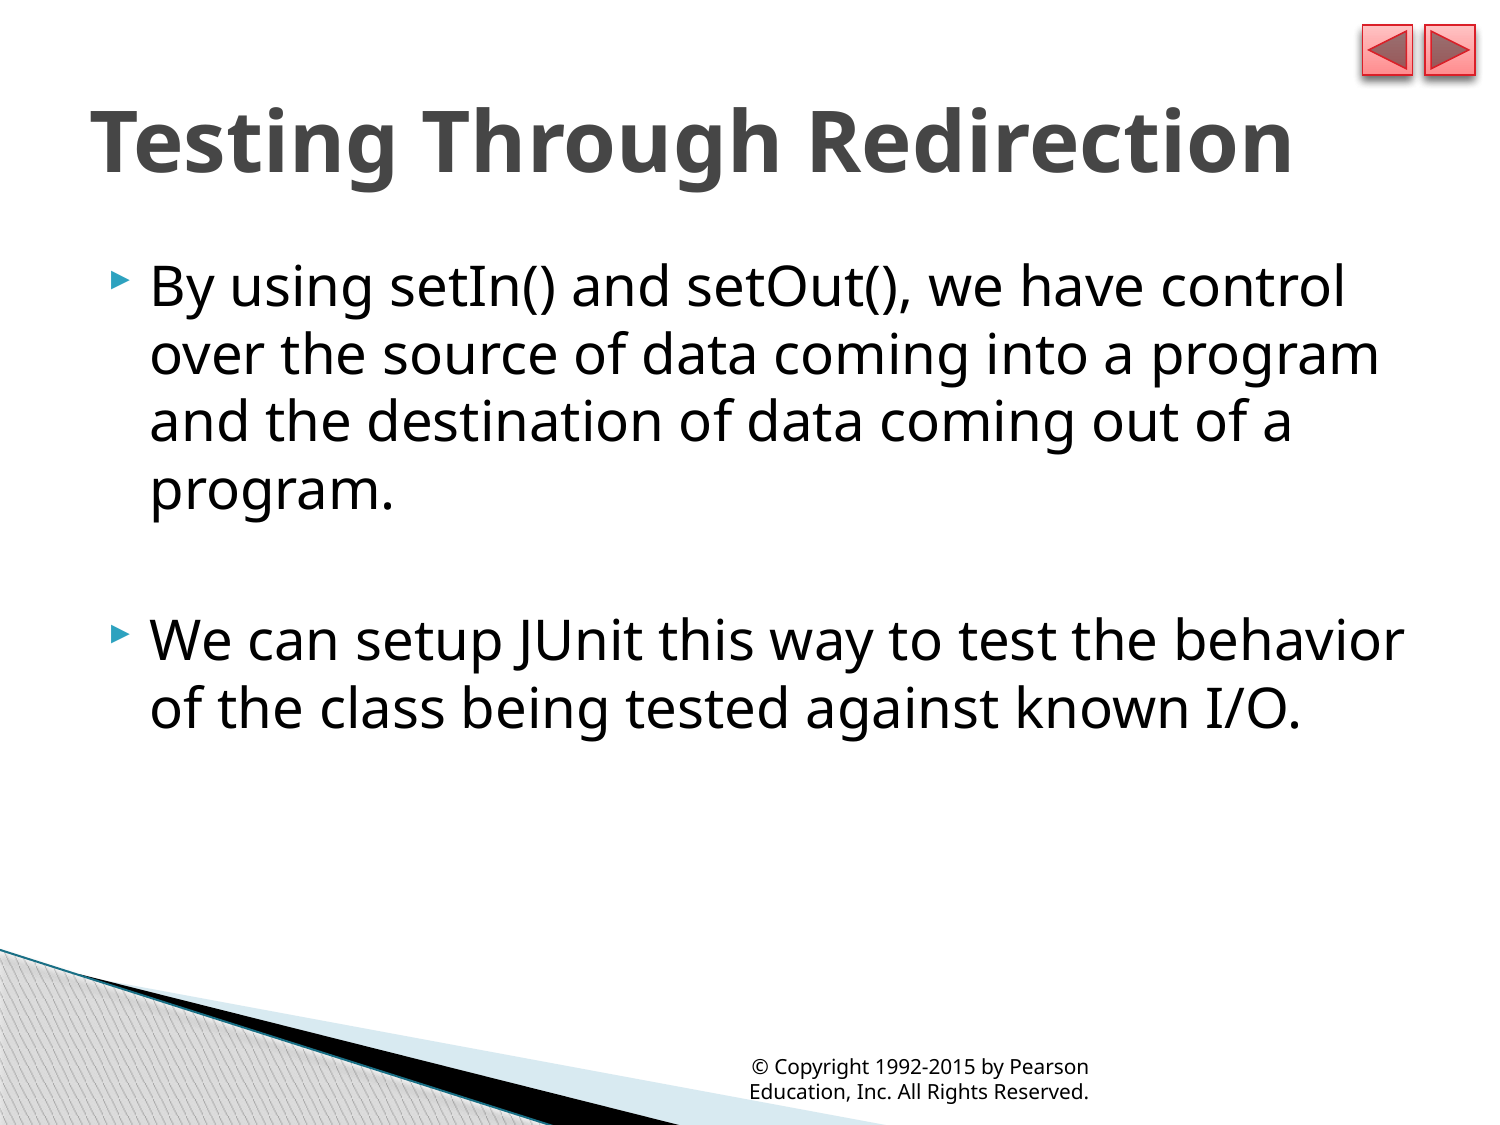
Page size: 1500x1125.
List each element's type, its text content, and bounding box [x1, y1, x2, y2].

footer © Copyright 1992-2015 by Pearson Education, Inc. All Rights Reserved. [675, 1051, 1105, 1112]
list By using setIn() and setOut(), we have control over the source of data coming into a program and the destination of data coming out of a program. We can setup JUnit this way to test the behavior of the class being tested against known I/O. [75, 242, 1425, 986]
title Testing Through Redirection [75, 45, 1425, 233]
